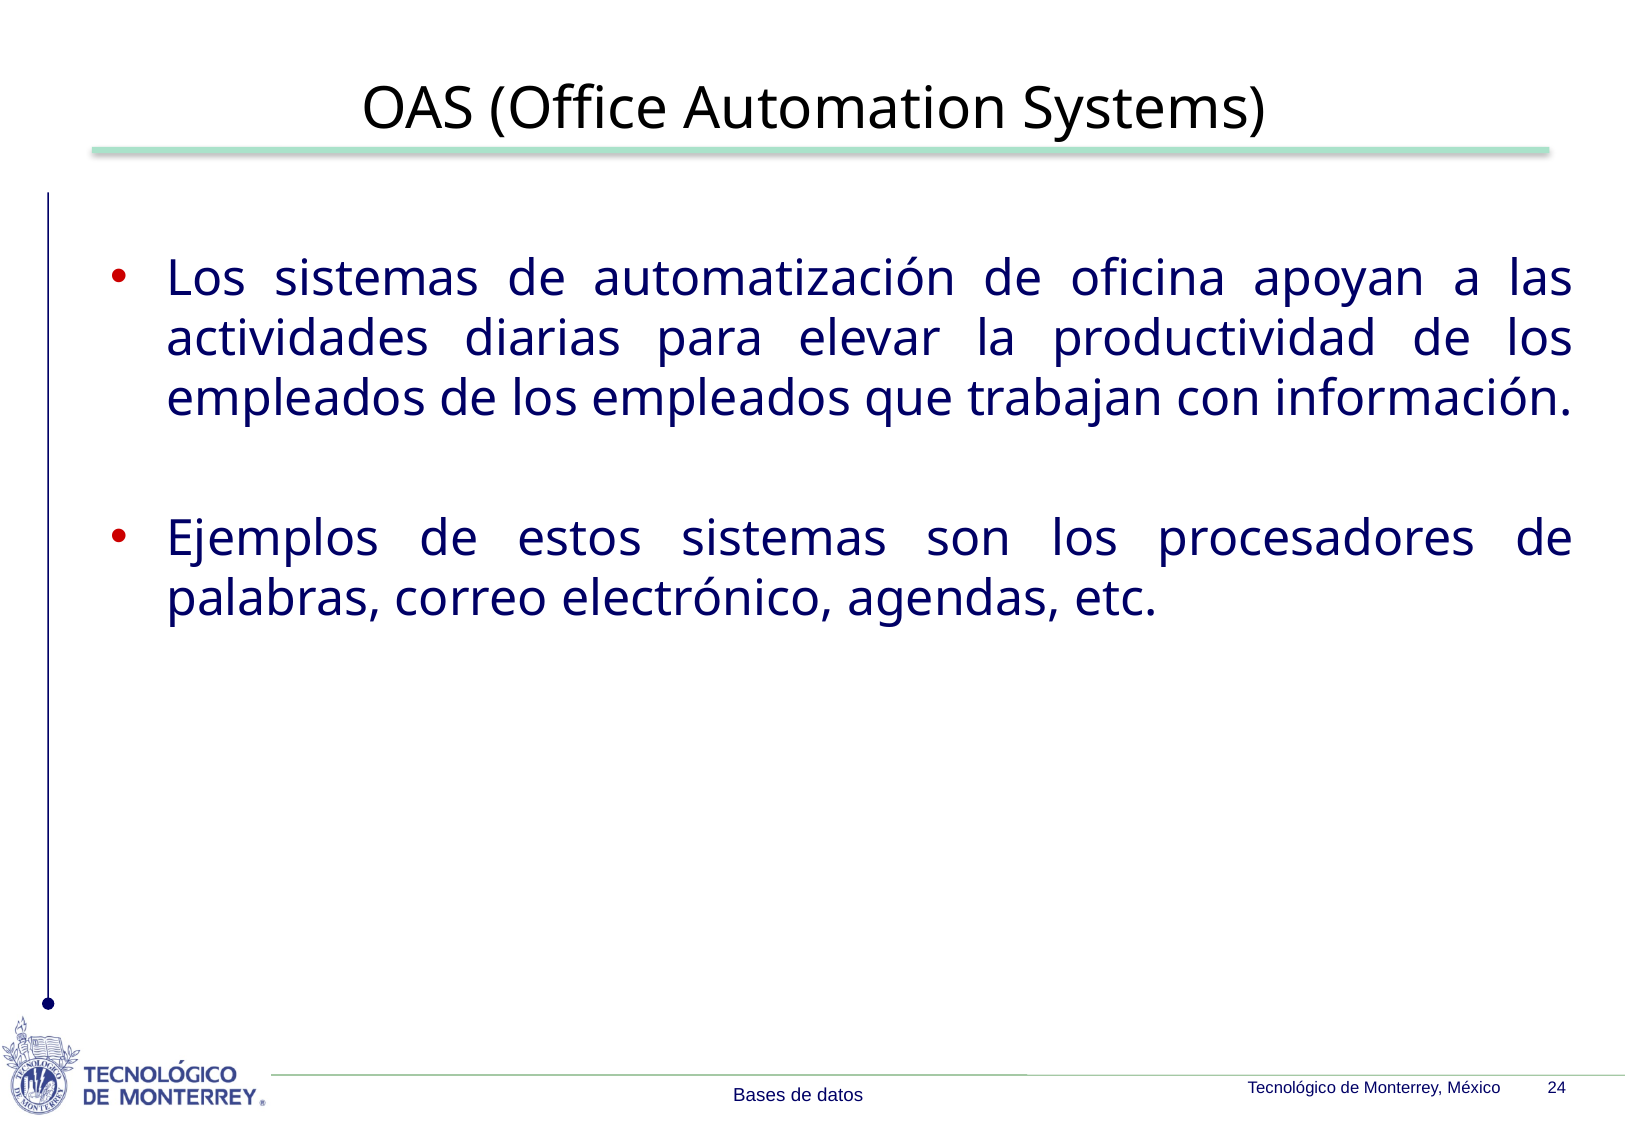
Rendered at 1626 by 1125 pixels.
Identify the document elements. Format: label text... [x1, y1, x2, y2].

picture [0, 1014, 271, 1116]
list Los sistemas de automatización de oficina apoyan a las actividades diarias para elevar la productividad de los empleados de los empleados que trabajan con información. Ejemplos de estos sistemas son los procesadores de palabras, correo electrónico, agendas, etc. [94, 237, 1590, 895]
title OAS (Office Automation Systems) [331, 11, 1282, 199]
